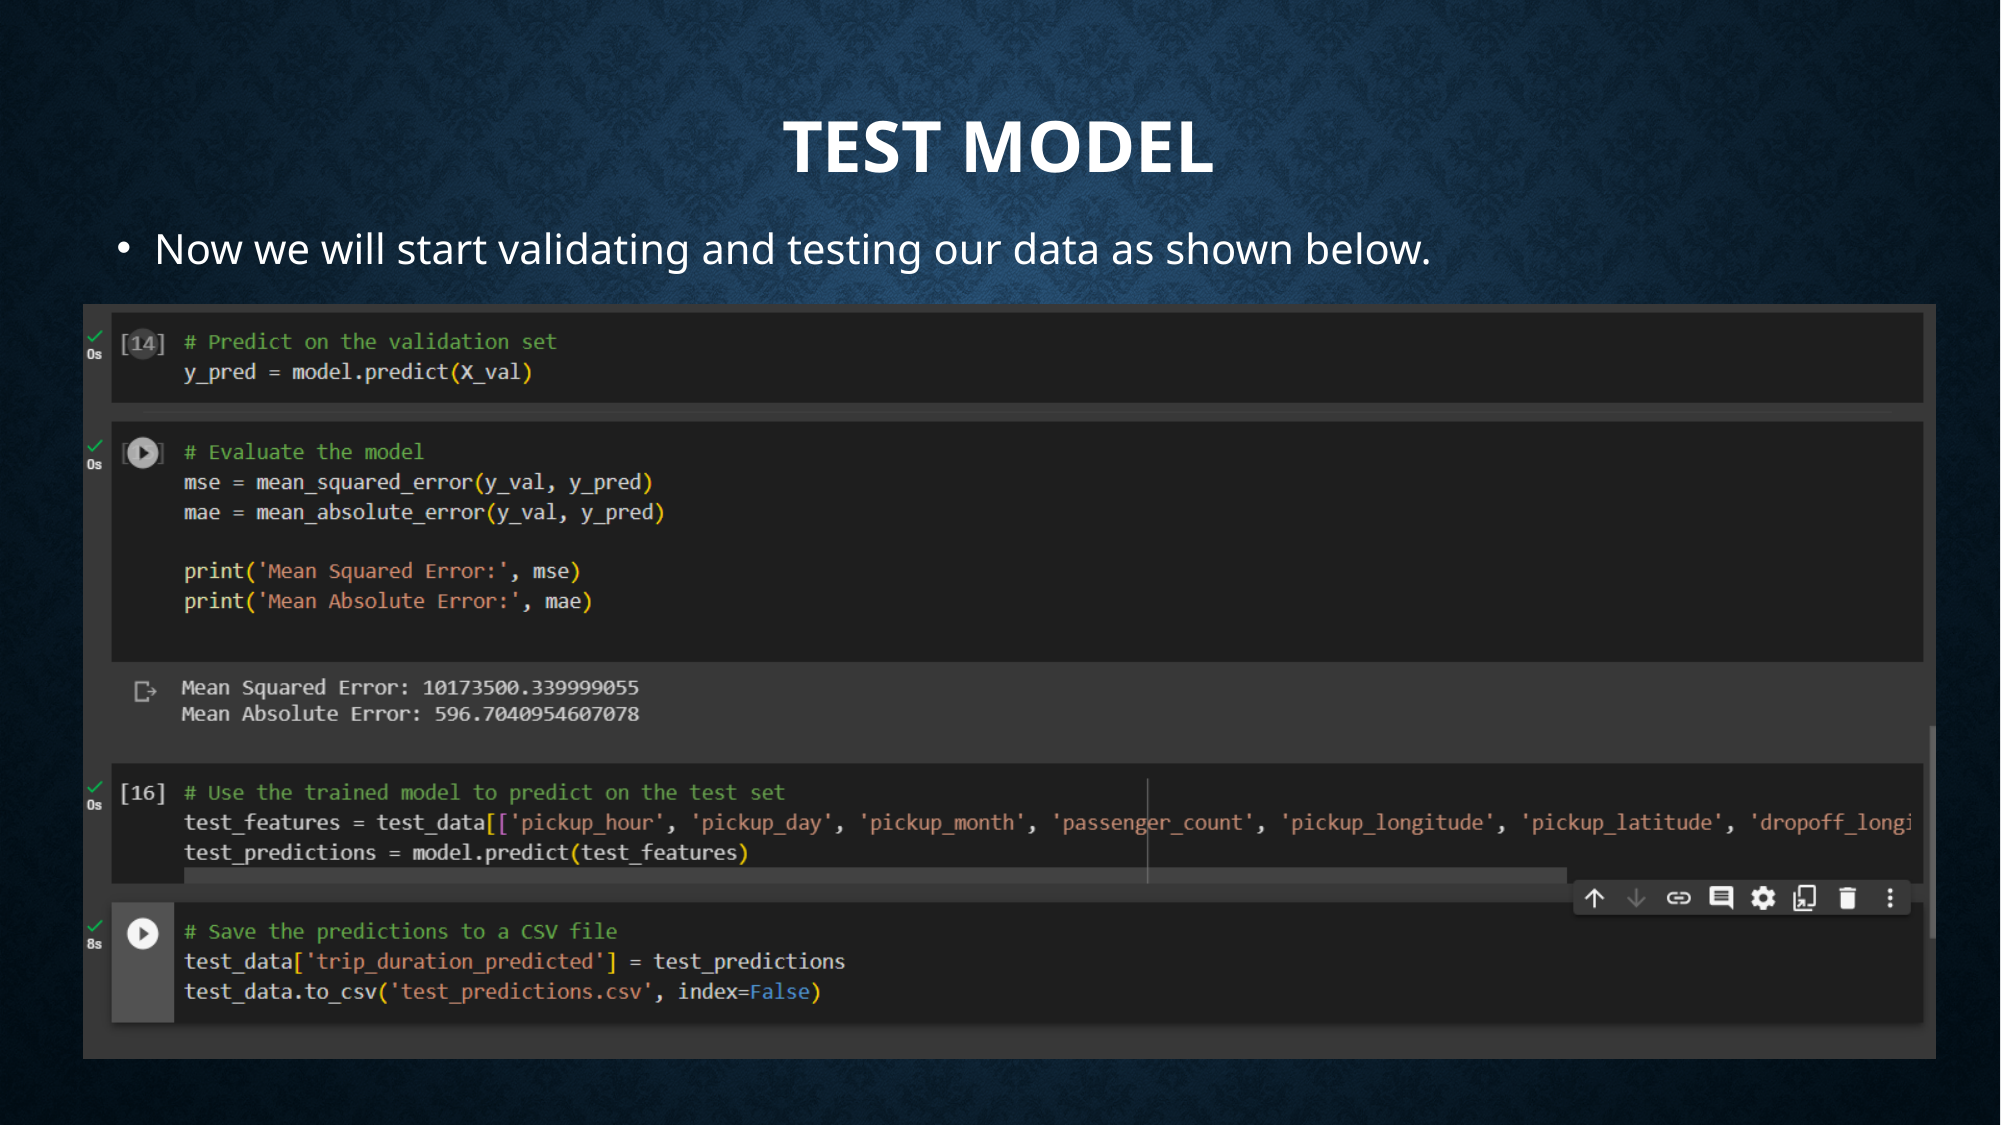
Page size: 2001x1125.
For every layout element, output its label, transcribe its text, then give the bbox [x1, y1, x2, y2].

list Now we will start validating and testing our data as shown below. [101, 204, 1851, 303]
picture [82, 304, 1937, 1060]
title Test model [149, 41, 1849, 204]
